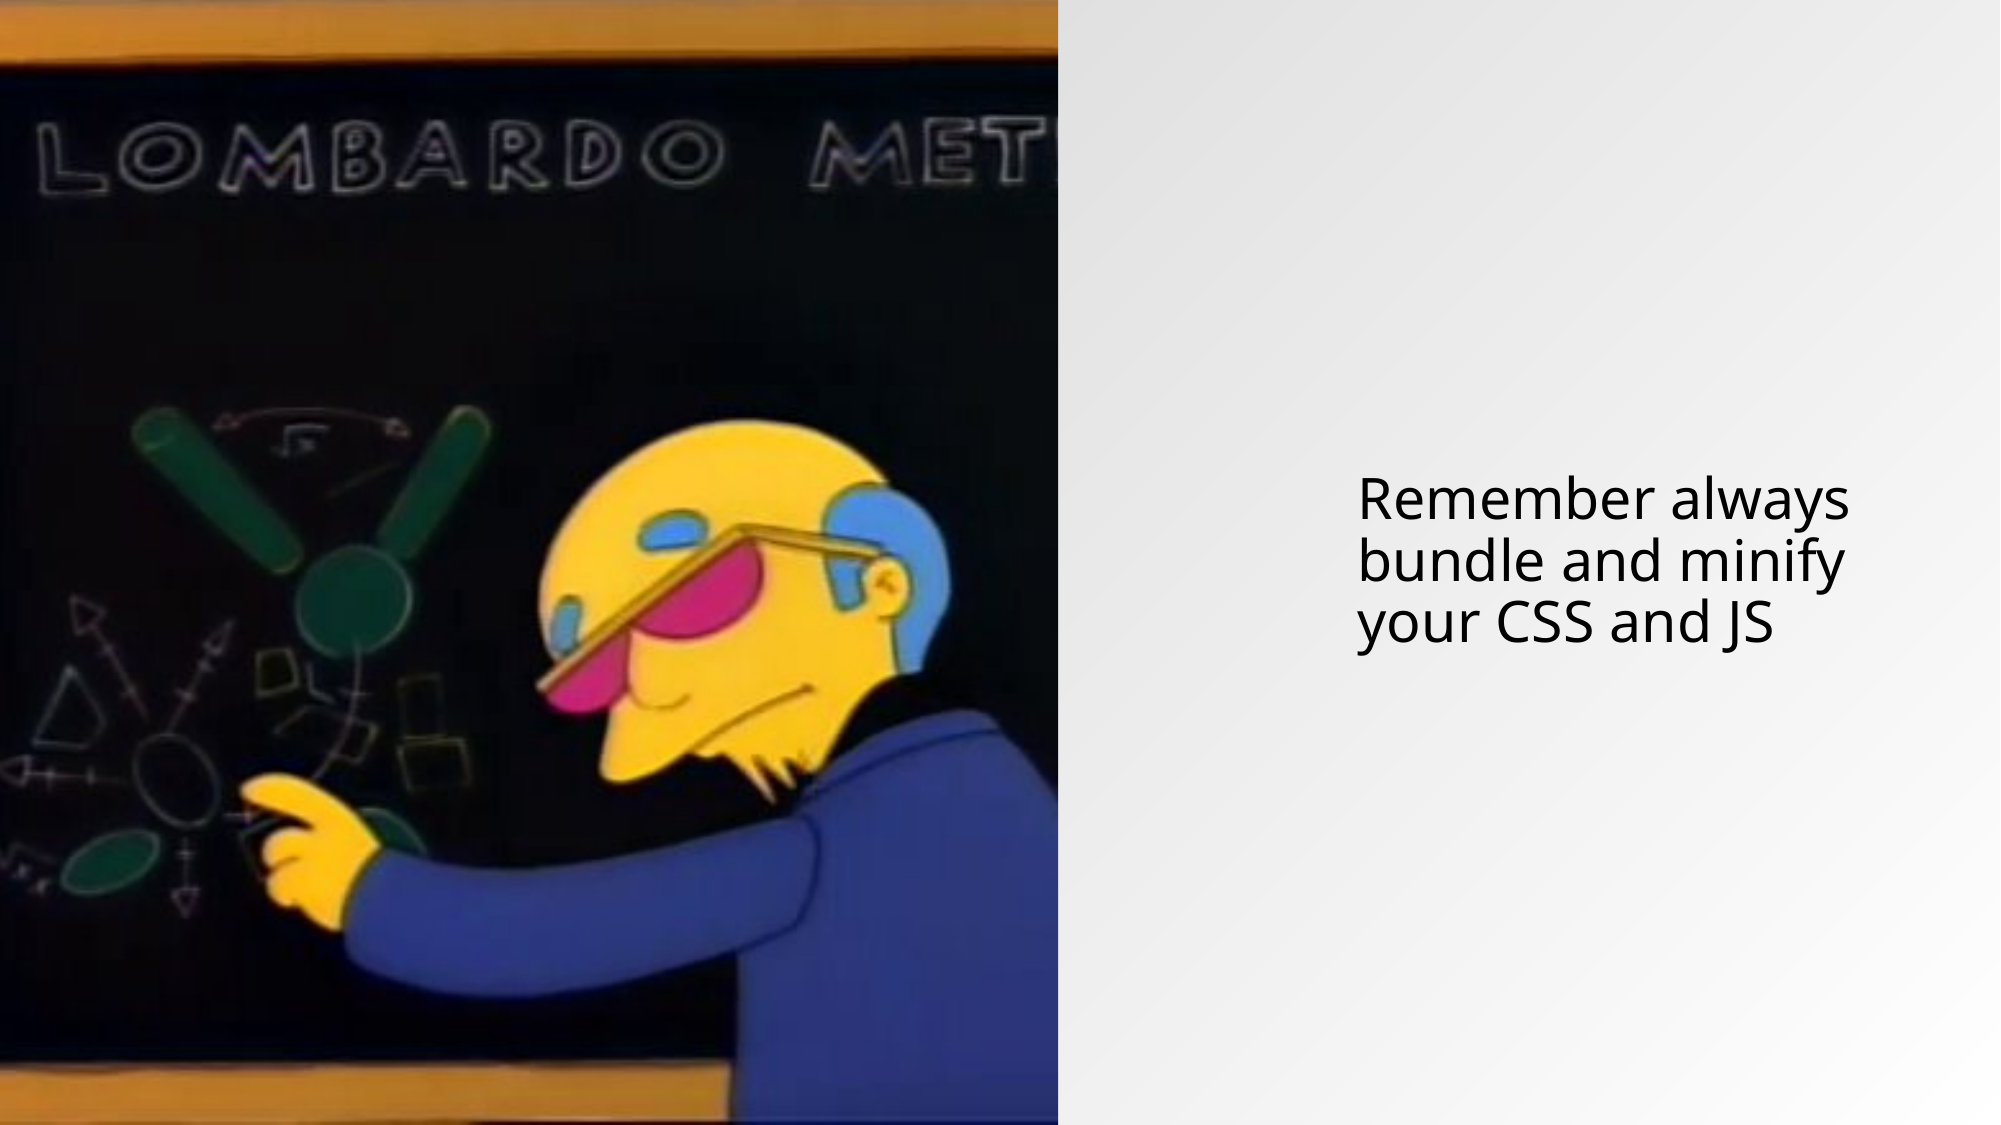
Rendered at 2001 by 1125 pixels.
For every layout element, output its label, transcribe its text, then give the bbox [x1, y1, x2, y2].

picture [0, 0, 1059, 1125]
text_box Remember always bundle and minify your CSS and JS [1342, 446, 1872, 679]
